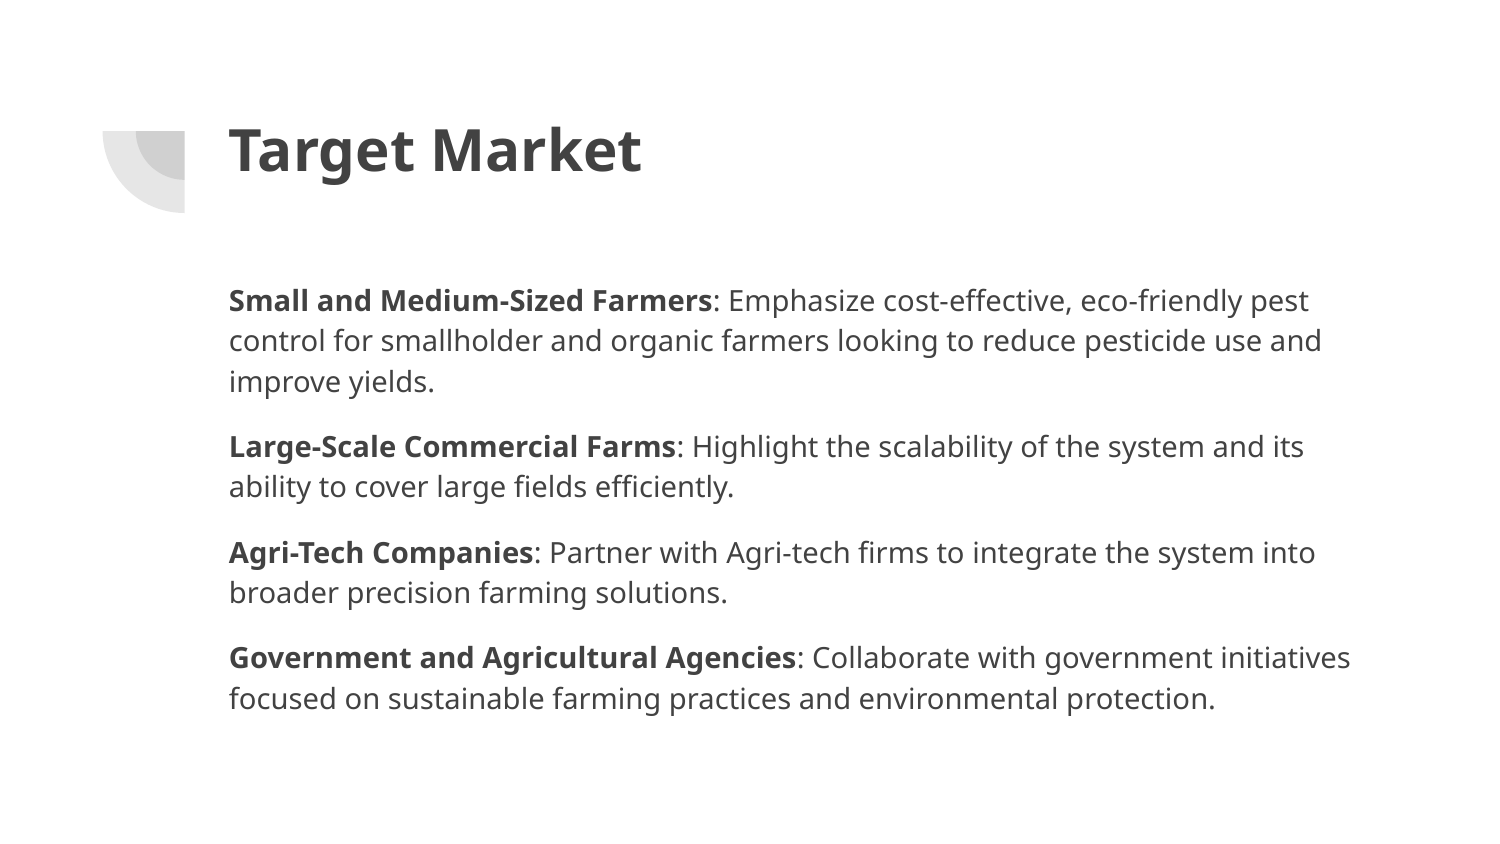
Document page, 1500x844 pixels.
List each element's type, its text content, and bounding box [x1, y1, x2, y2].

title Target Market [213, 98, 1368, 262]
list Small and Medium-Sized Farmers: Emphasize cost-effective, eco-friendly pest control for smallholder and organic farmers looking to reduce pesticide use and improve yields. Large-Scale Commercial Farms: Highlight the scalability of the system and its ability to cover large fields efficiently. Agri-Tech Companies: Partner with Agri-tech firms to integrate the system into broader precision farming solutions. Government and Agricultural Agencies: Collaborate with government initiatives focused on sustainable farming practices and environmental protection. [213, 262, 1368, 801]
